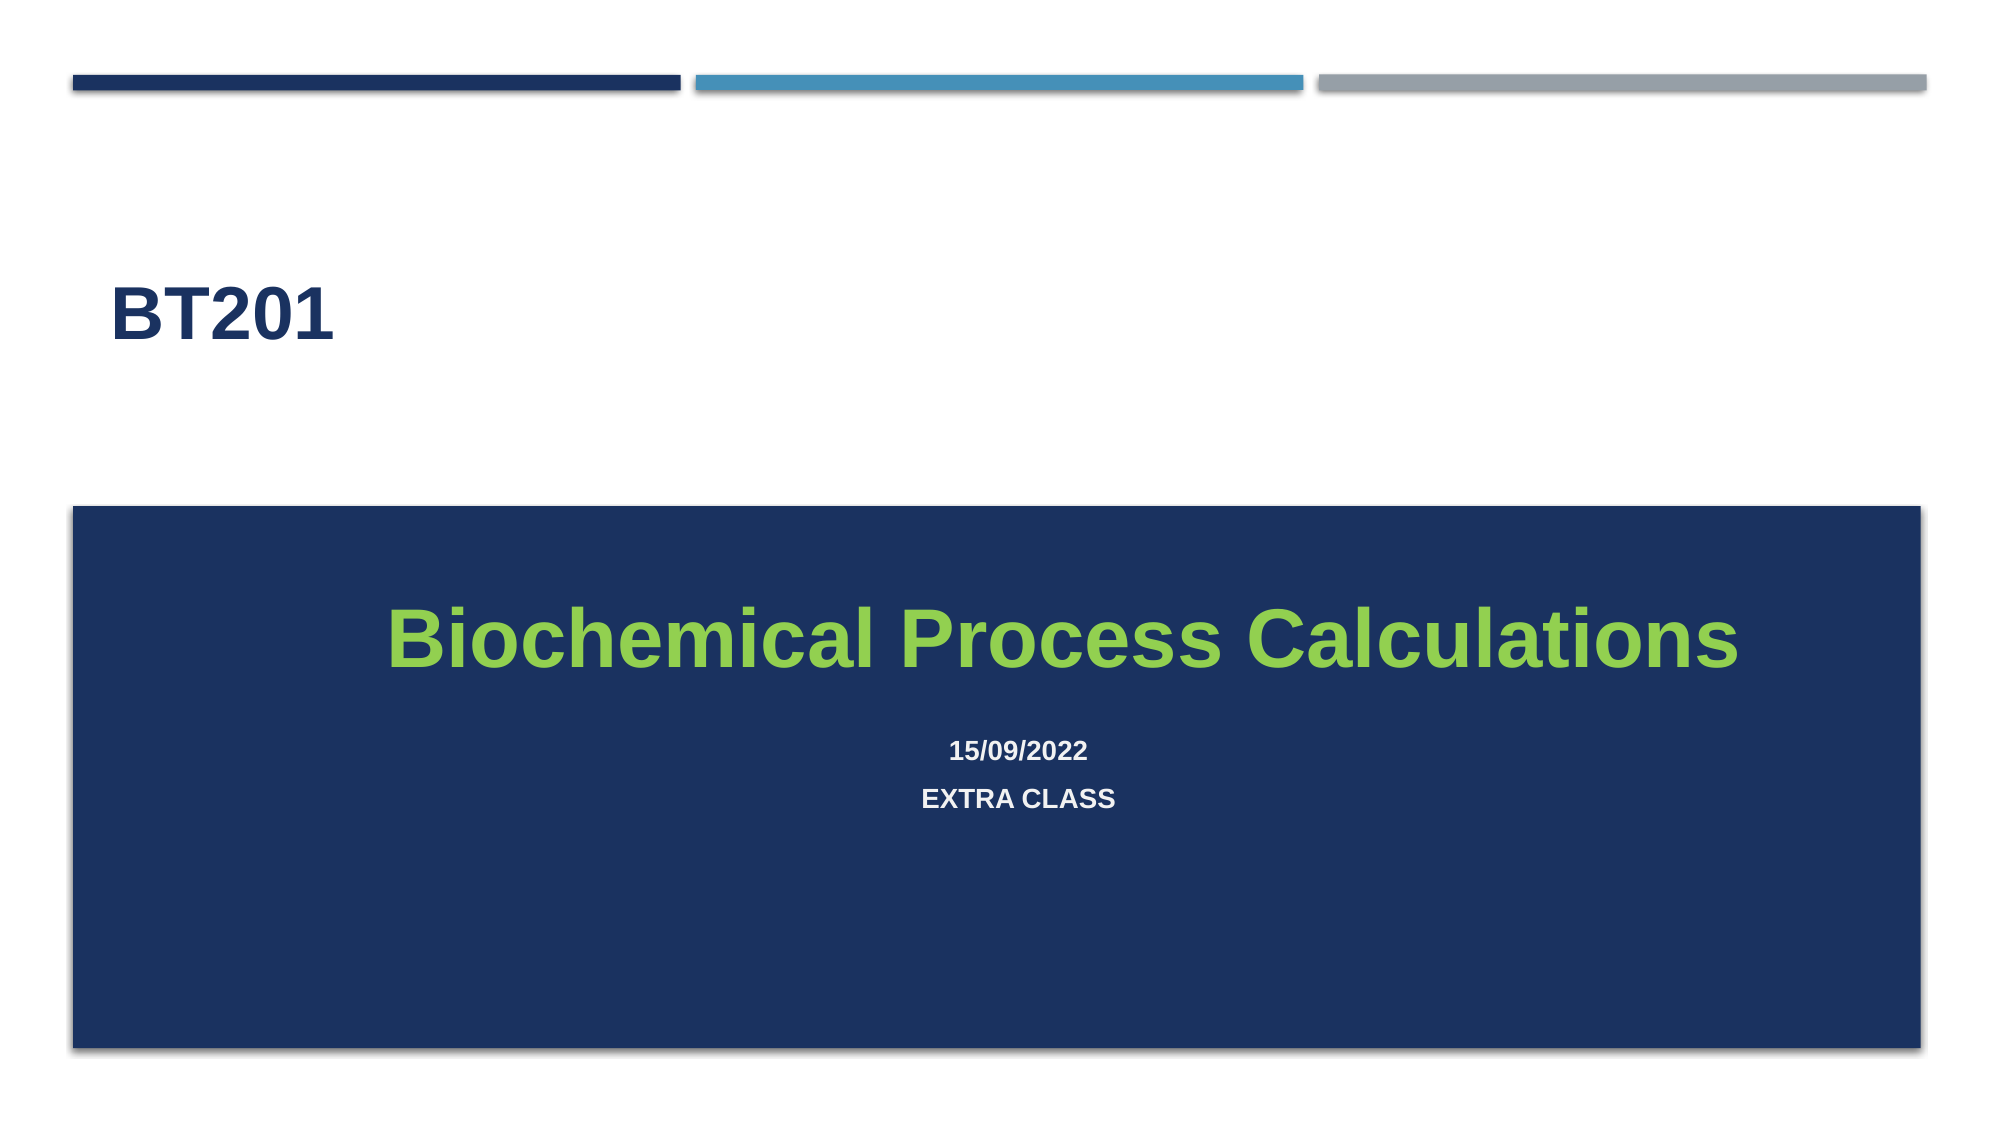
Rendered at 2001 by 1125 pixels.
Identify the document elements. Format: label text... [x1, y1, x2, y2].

text_box 15/09/2022 Extra class [867, 725, 1170, 823]
title BT201 [95, 120, 1899, 363]
text_box Biochemical Process Calculations [371, 576, 1757, 692]
